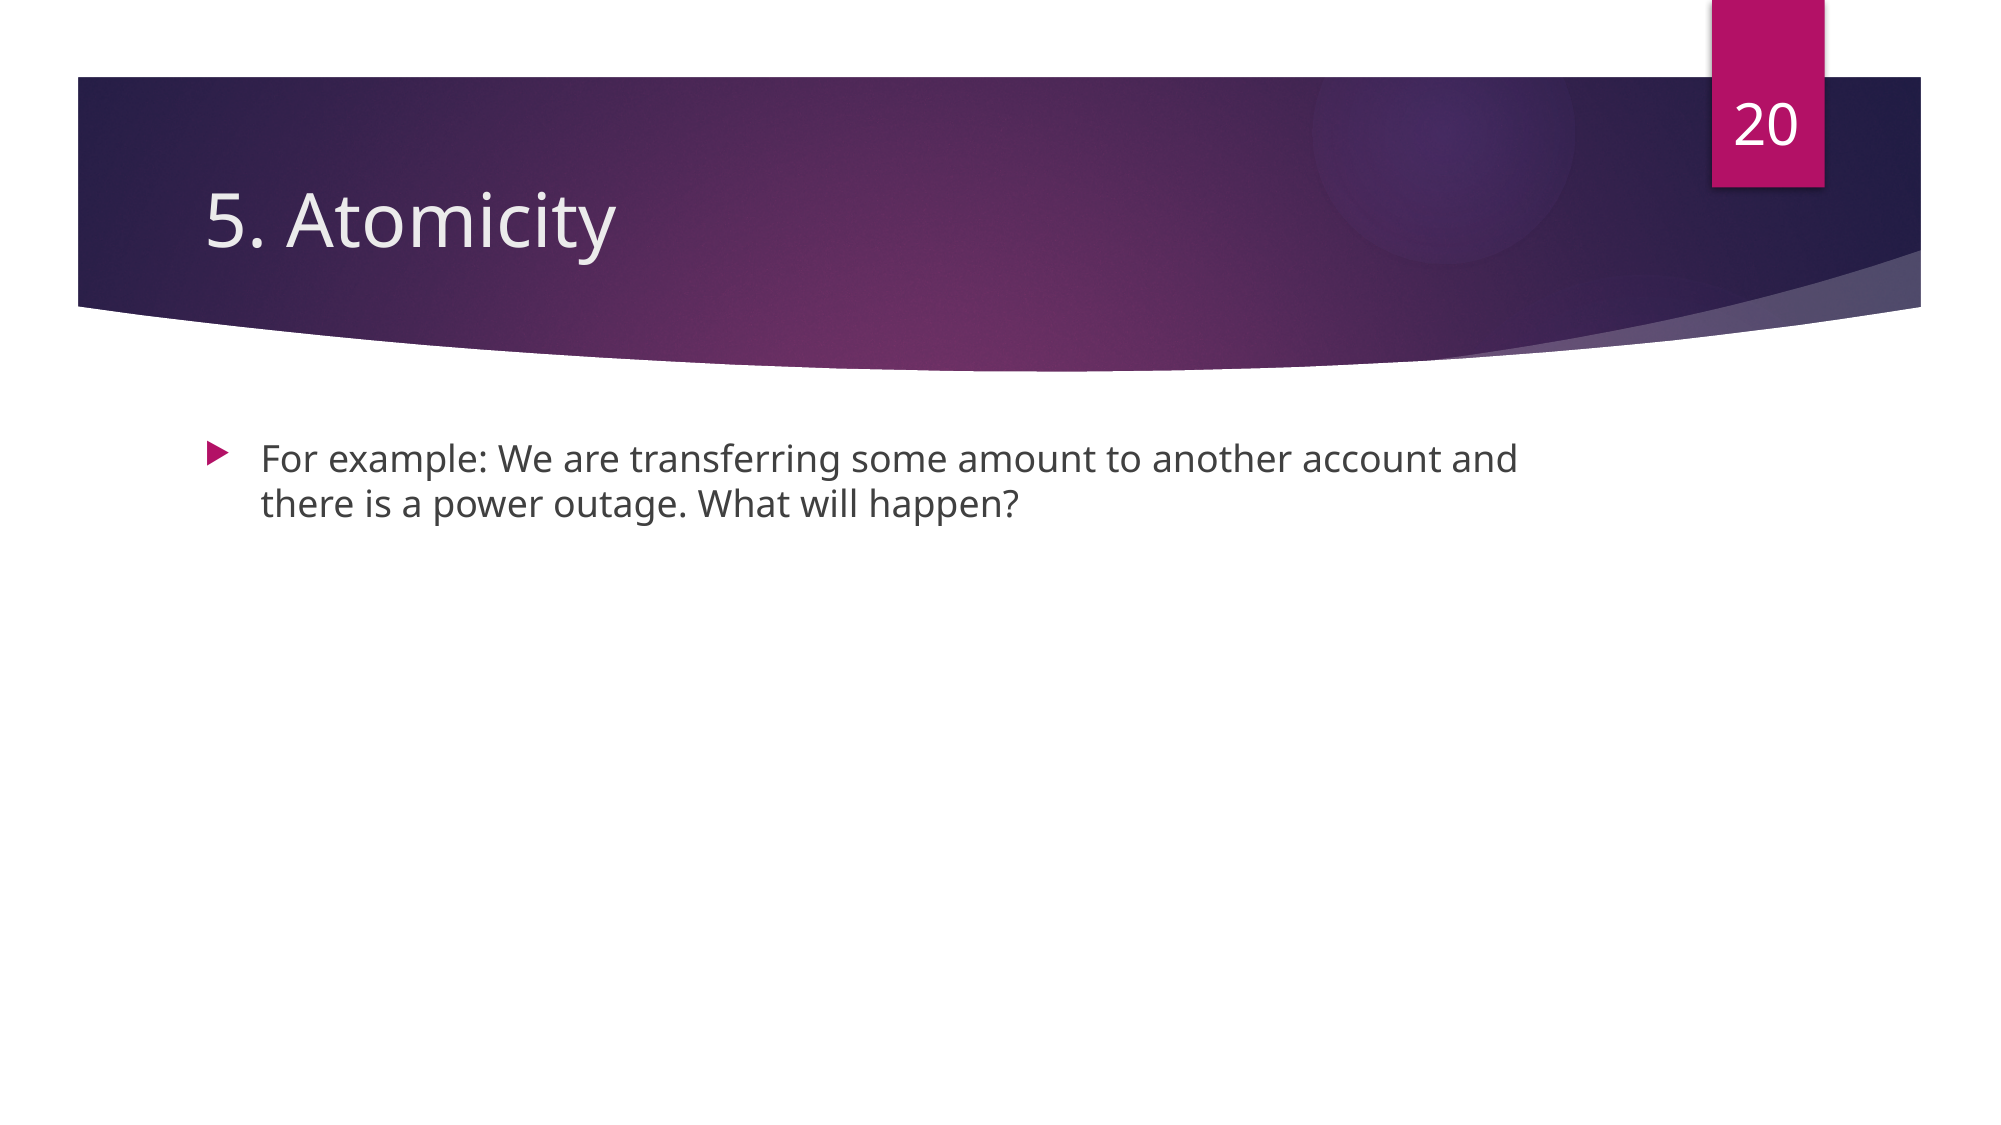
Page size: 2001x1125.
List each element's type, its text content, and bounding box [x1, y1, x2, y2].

title 5. Atomicity [189, 159, 1627, 276]
list For example: We are transferring some amount to another account and there is a power outage. What will happen? [189, 427, 1638, 988]
slide_number 20 [1698, 48, 1836, 175]
